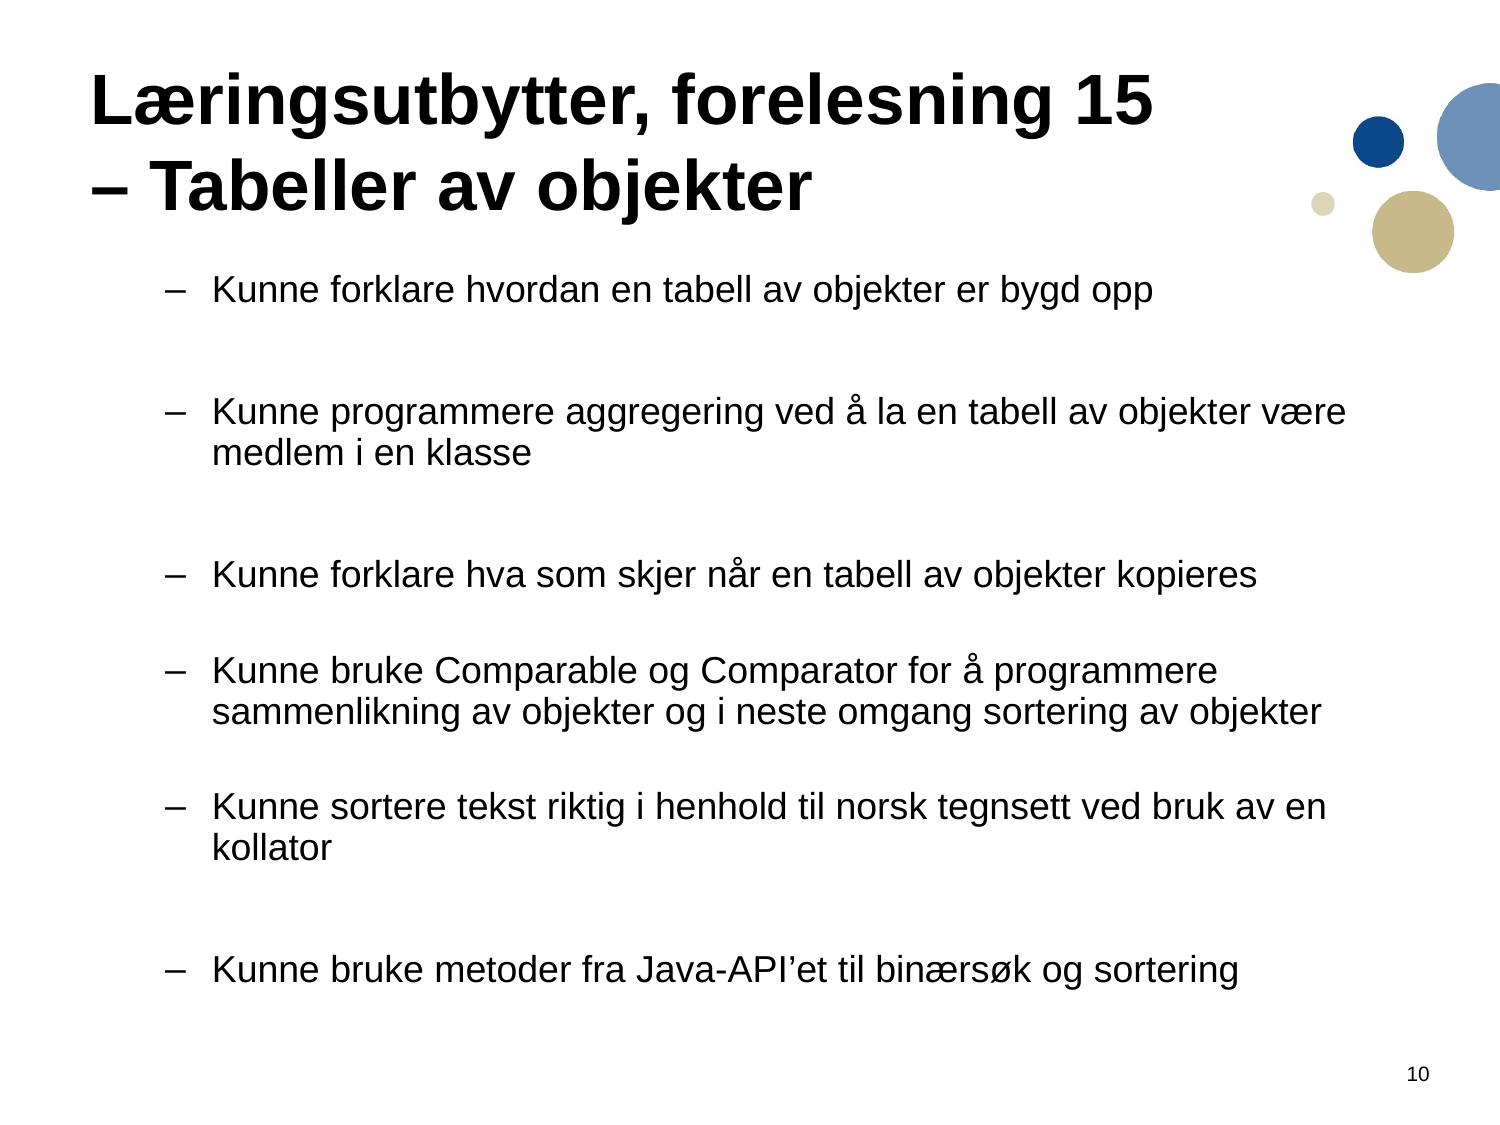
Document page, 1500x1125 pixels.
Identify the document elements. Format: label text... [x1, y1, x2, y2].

list Kunne forklare hvordan en tabell av objekter er bygd opp Kunne programmere aggregering ved å la en tabell av objekter være medlem i en klasse Kunne forklare hva som skjer når en tabell av objekter kopieres Kunne bruke Comparable og Comparator for å programmere sammenlikning av objekter og i neste omgang sortering av objekter Kunne sortere tekst riktig i henhold til norsk tegnsett ved bruk av en kollator Kunne bruke metoder fra Java-API’et til binærsøk og sortering [75, 262, 1425, 1005]
picture [1311, 83, 1500, 273]
title Læringsutbytter, forelesning 15 – Tabeller av objekter [75, 45, 1425, 233]
